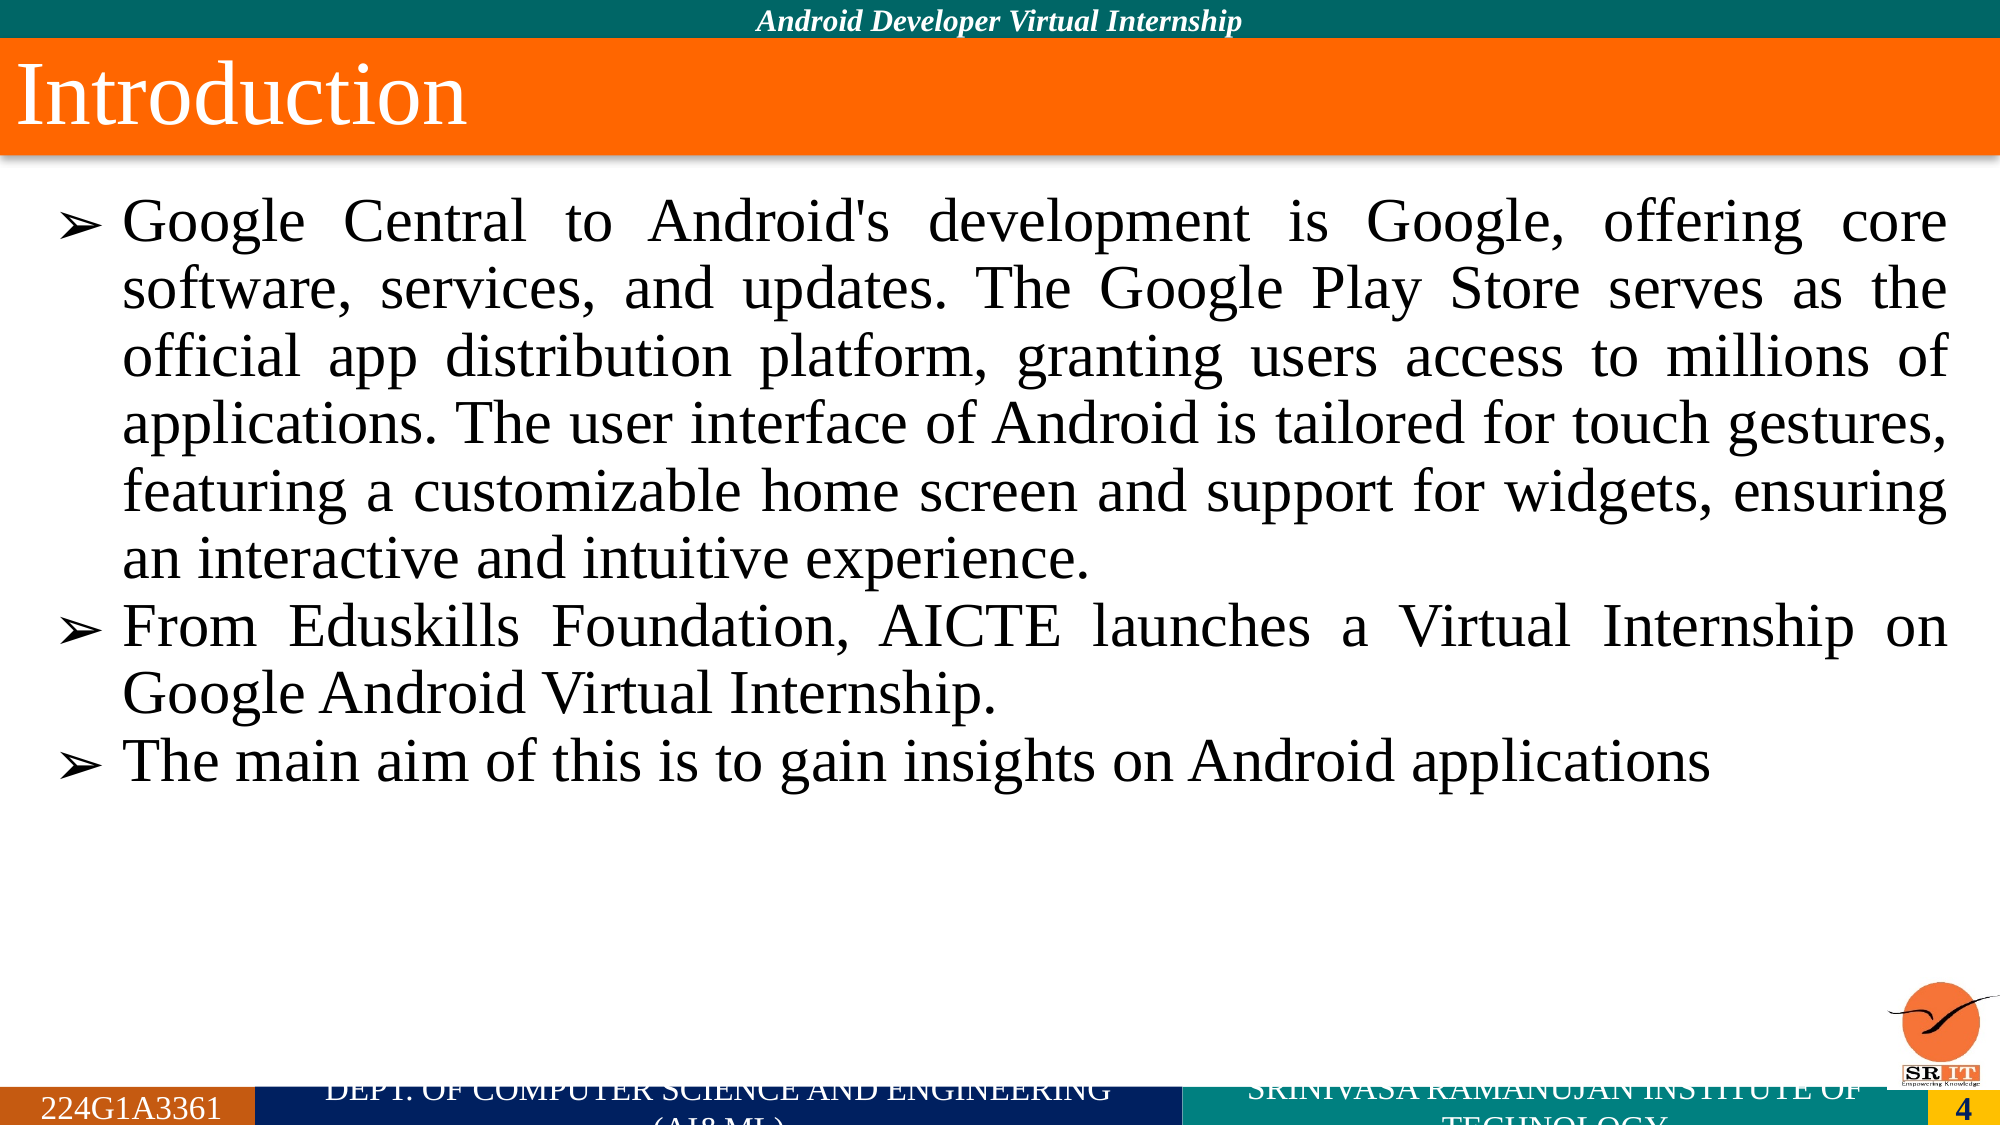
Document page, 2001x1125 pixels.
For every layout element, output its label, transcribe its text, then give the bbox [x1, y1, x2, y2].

list Google Central to Android's development is Google, offering core software, services, and updates. The Google Play Store serves as the official app distribution platform, granting users access to millions of applications. The user interface of Android is tailored for touch gestures, featuring a customizable home screen and support for widgets, ensuring an interactive and intuitive experience. From Eduskills Foundation, AICTE launches a Virtual Internship on Google Android Virtual Internship. The main aim of this is to gain insights on Android applications [32, 179, 1965, 1065]
picture [1887, 977, 2000, 1090]
title Introduction [0, 38, 2000, 156]
